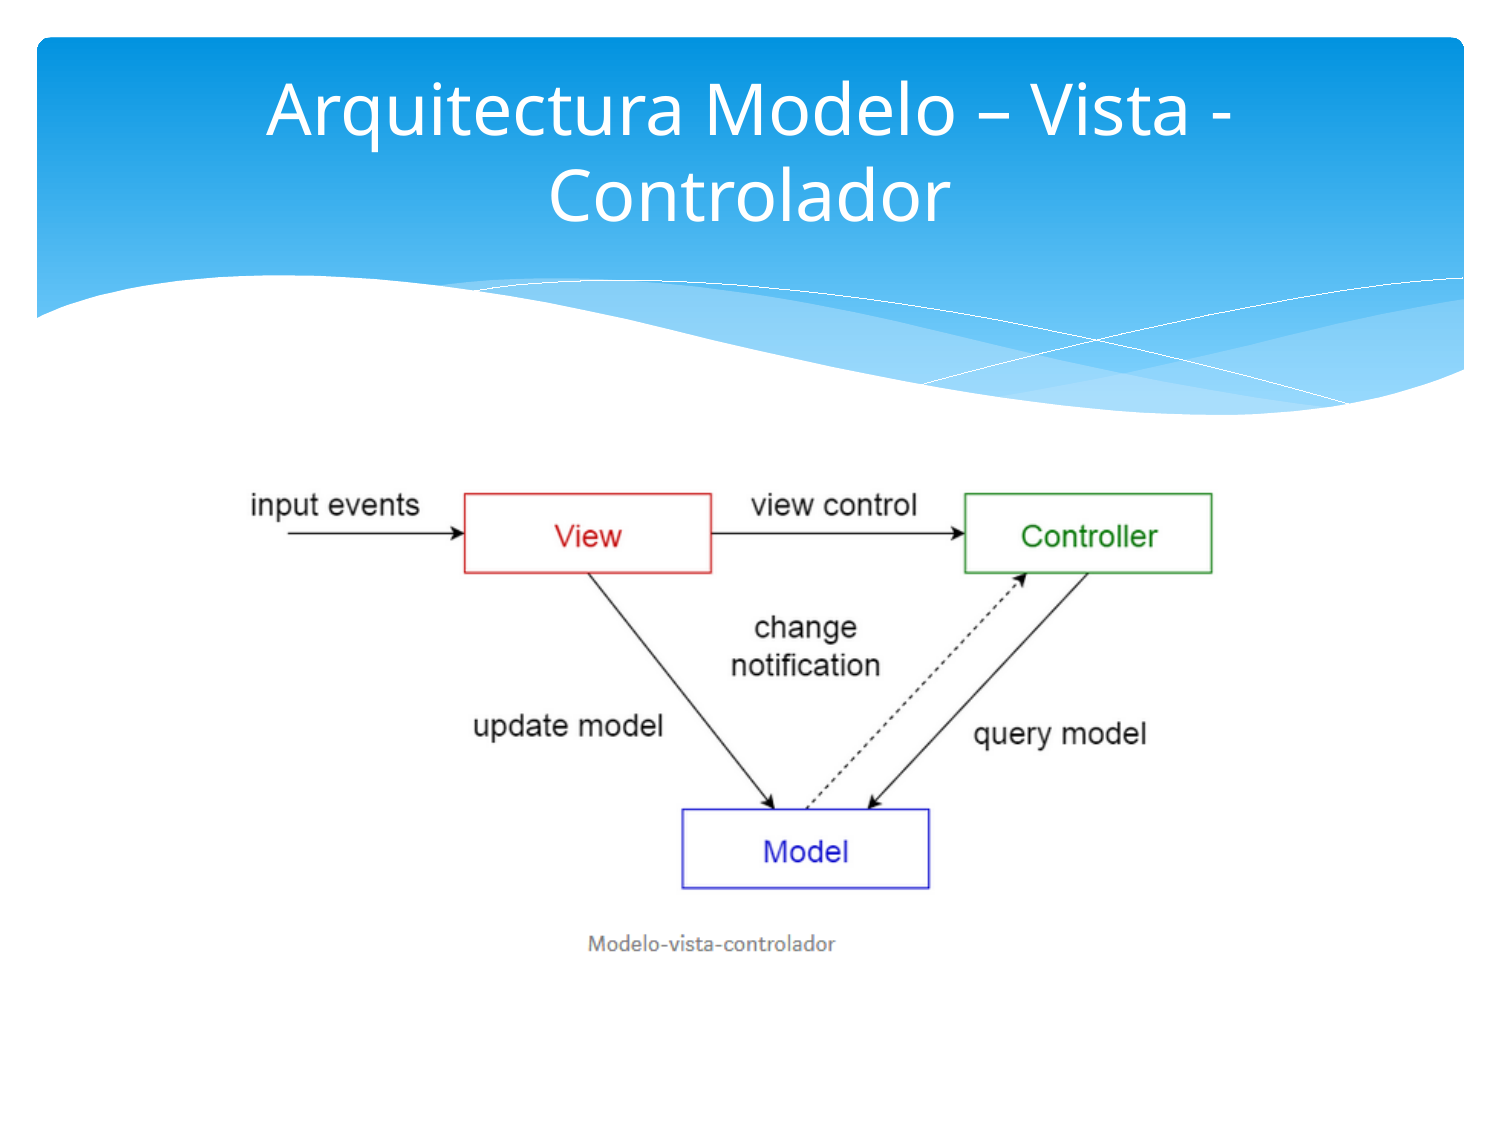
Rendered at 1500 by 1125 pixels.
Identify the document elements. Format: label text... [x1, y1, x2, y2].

title Arquitectura Modelo – Vista - Controlador [75, 55, 1425, 244]
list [223, 438, 1278, 1006]
